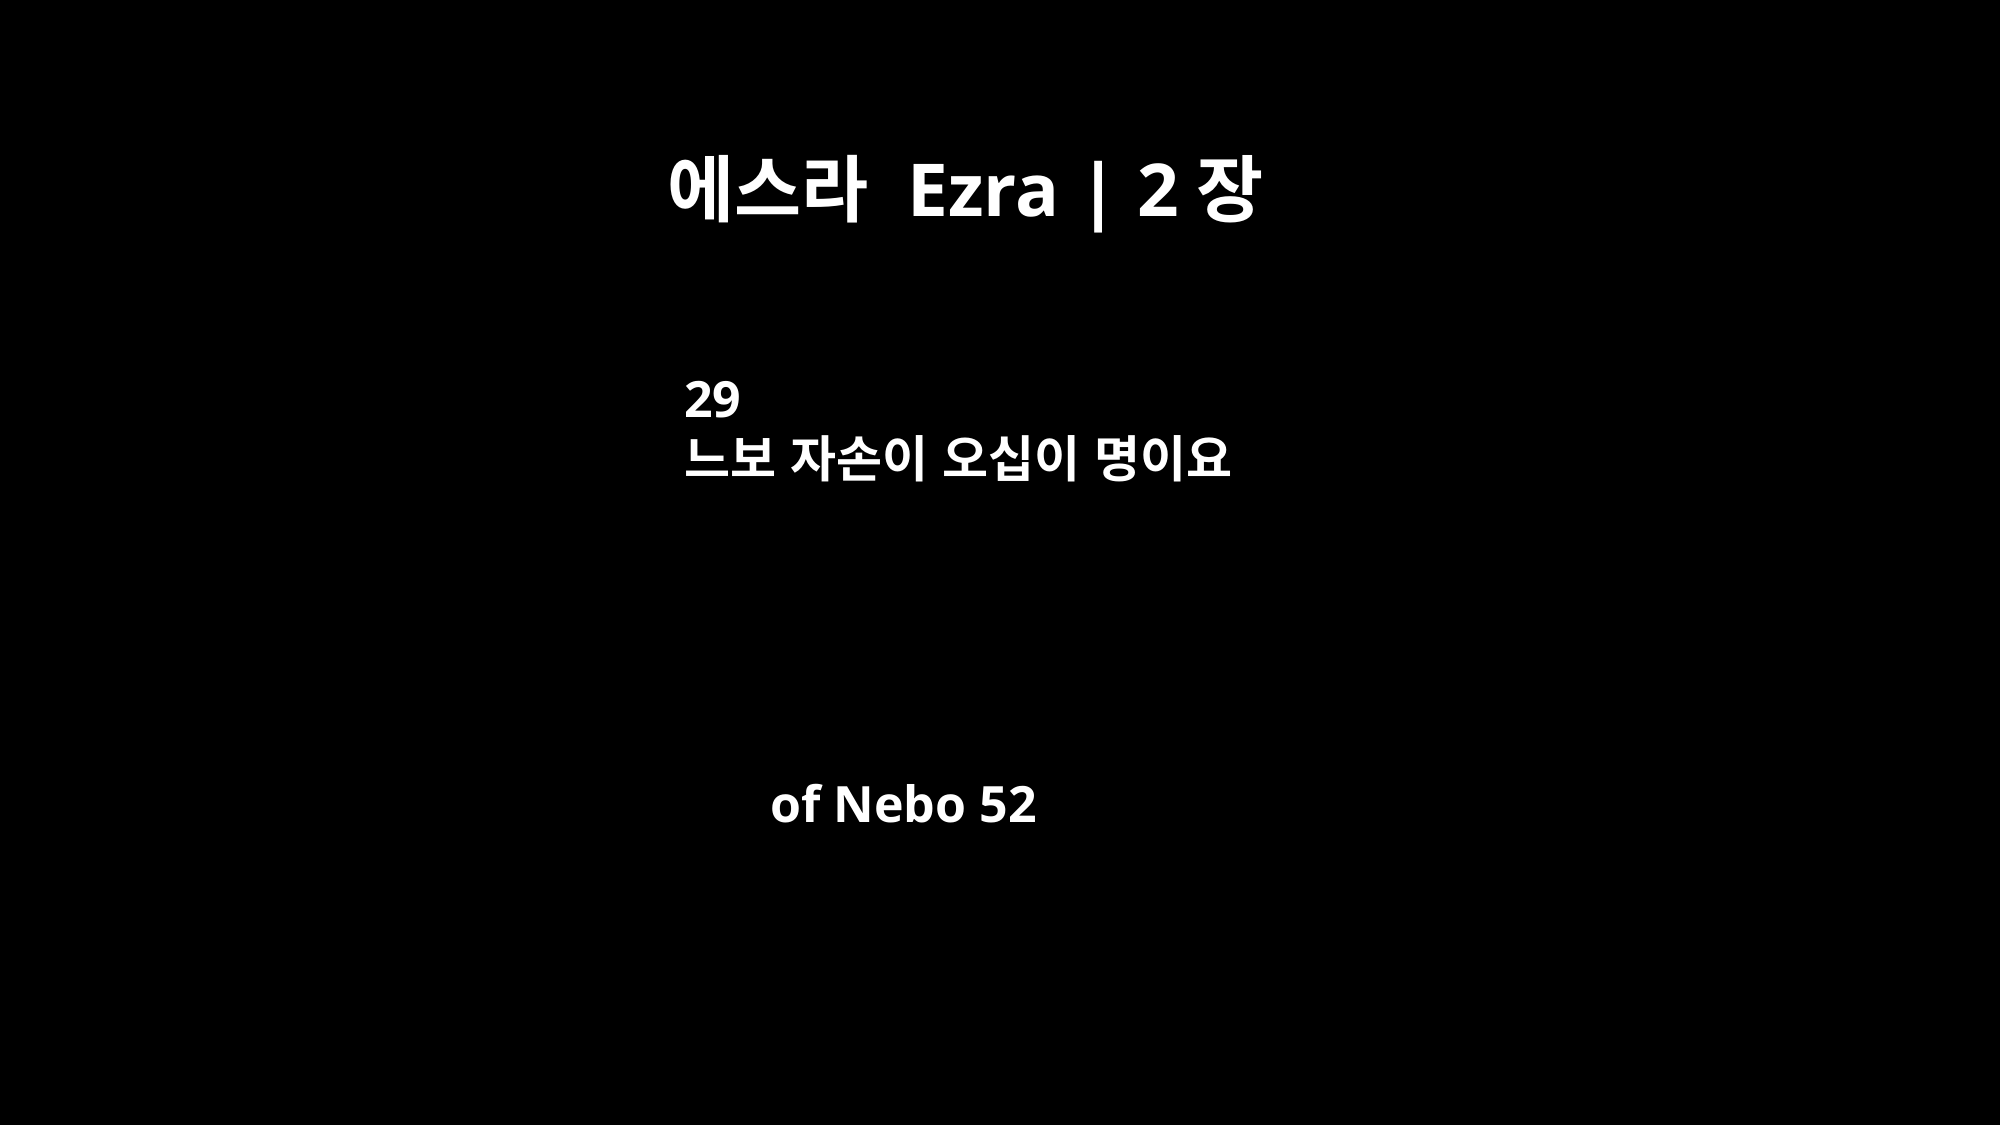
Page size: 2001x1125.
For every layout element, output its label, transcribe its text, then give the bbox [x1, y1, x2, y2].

text_box 29 느보 자손이 오십이 명이요 [669, 359, 1248, 495]
text_box of Nebo 52 [755, 764, 1052, 840]
text_box 에스라 Ezra | 2장 [652, 136, 1280, 239]
